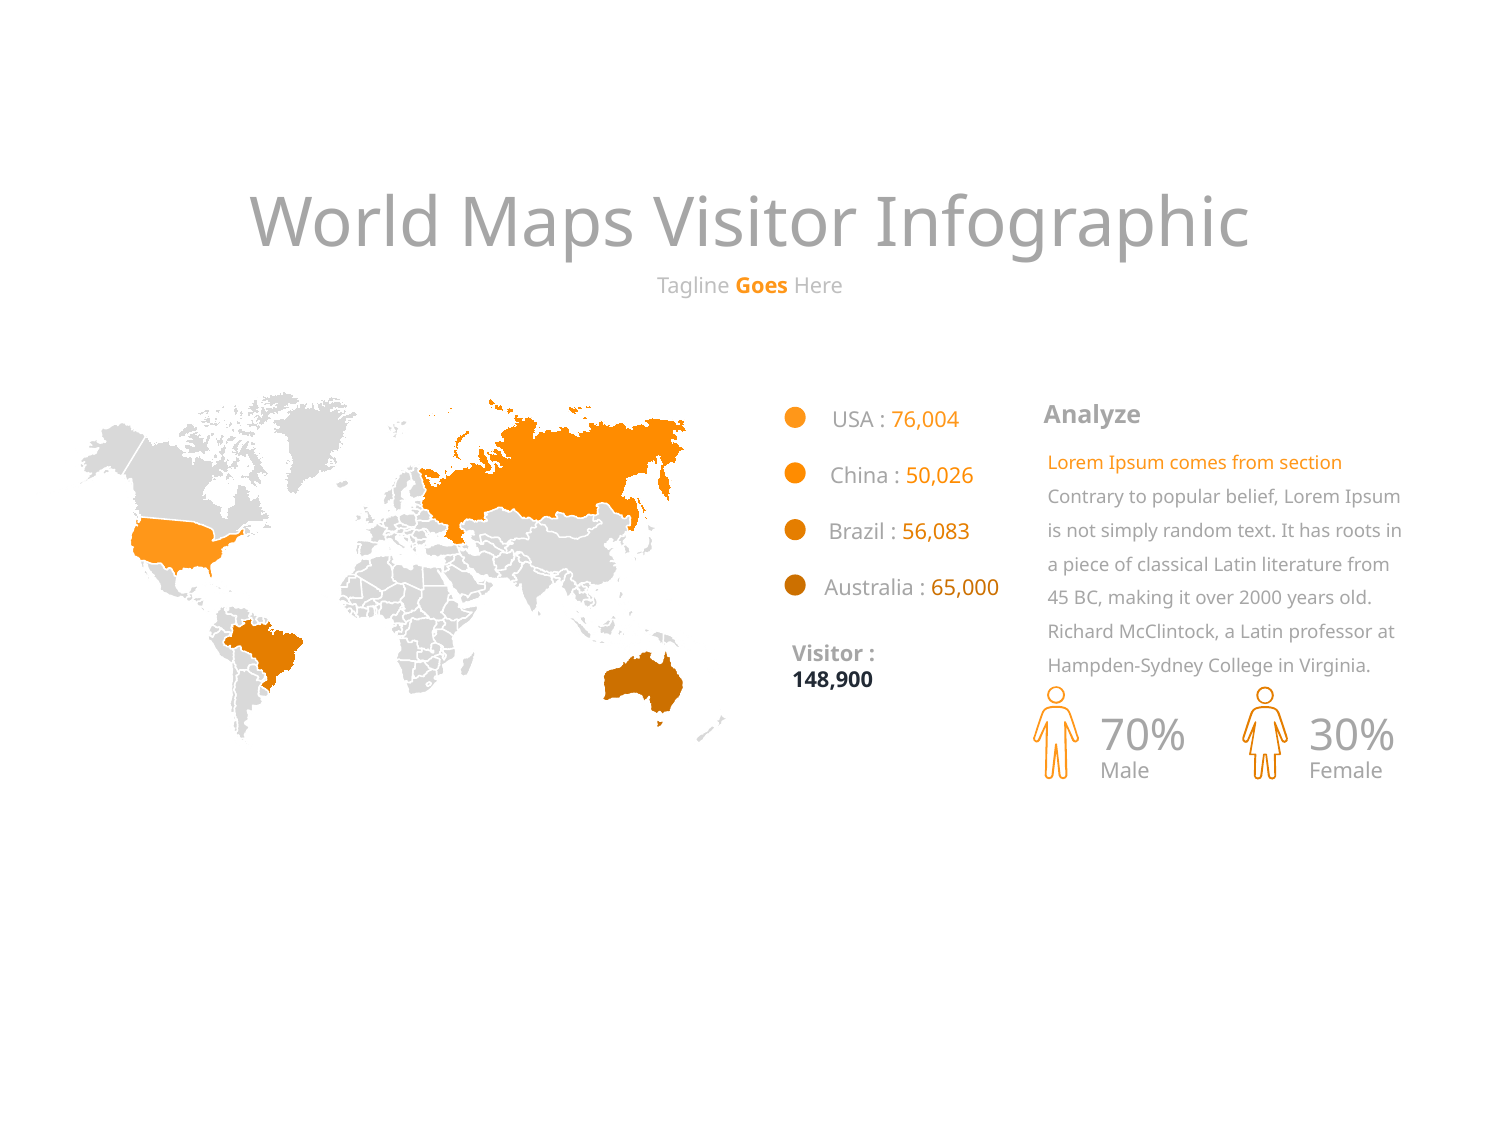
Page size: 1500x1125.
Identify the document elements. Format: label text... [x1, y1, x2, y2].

text_box [1047, 686, 1066, 704]
text_box Australia : 65,000 [809, 566, 1015, 608]
text_box Lorem Ipsum comes from section Contrary to popular belief, Lorem Ipsum is not simply random text. It has roots in a piece of classical Latin literature from 45 BC, making it over 2000 years old. Richard McClintock, a Latin professor at Hampden-Sydney College in Virginia. [1032, 432, 1421, 684]
text_box USA : 76,004 [817, 398, 975, 440]
text_box [783, 461, 807, 485]
text_box Tagline Goes Here [642, 264, 858, 306]
text_box 70% Male [1085, 706, 1202, 791]
text_box [783, 405, 807, 429]
text_box Analyze [1029, 390, 1157, 436]
text_box [1242, 706, 1288, 780]
text_box World Maps Visitor Infographic [234, 170, 1266, 268]
text_box [1033, 705, 1079, 780]
text_box Visitor : 148,900 [777, 632, 891, 700]
text_box Brazil : 56,083 [813, 510, 985, 552]
text_box 30% Female [1294, 706, 1411, 791]
text_box [783, 518, 807, 542]
text_box [1256, 686, 1274, 705]
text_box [35, 391, 742, 763]
text_box China : 50,026 [815, 454, 989, 496]
text_box [783, 573, 807, 597]
